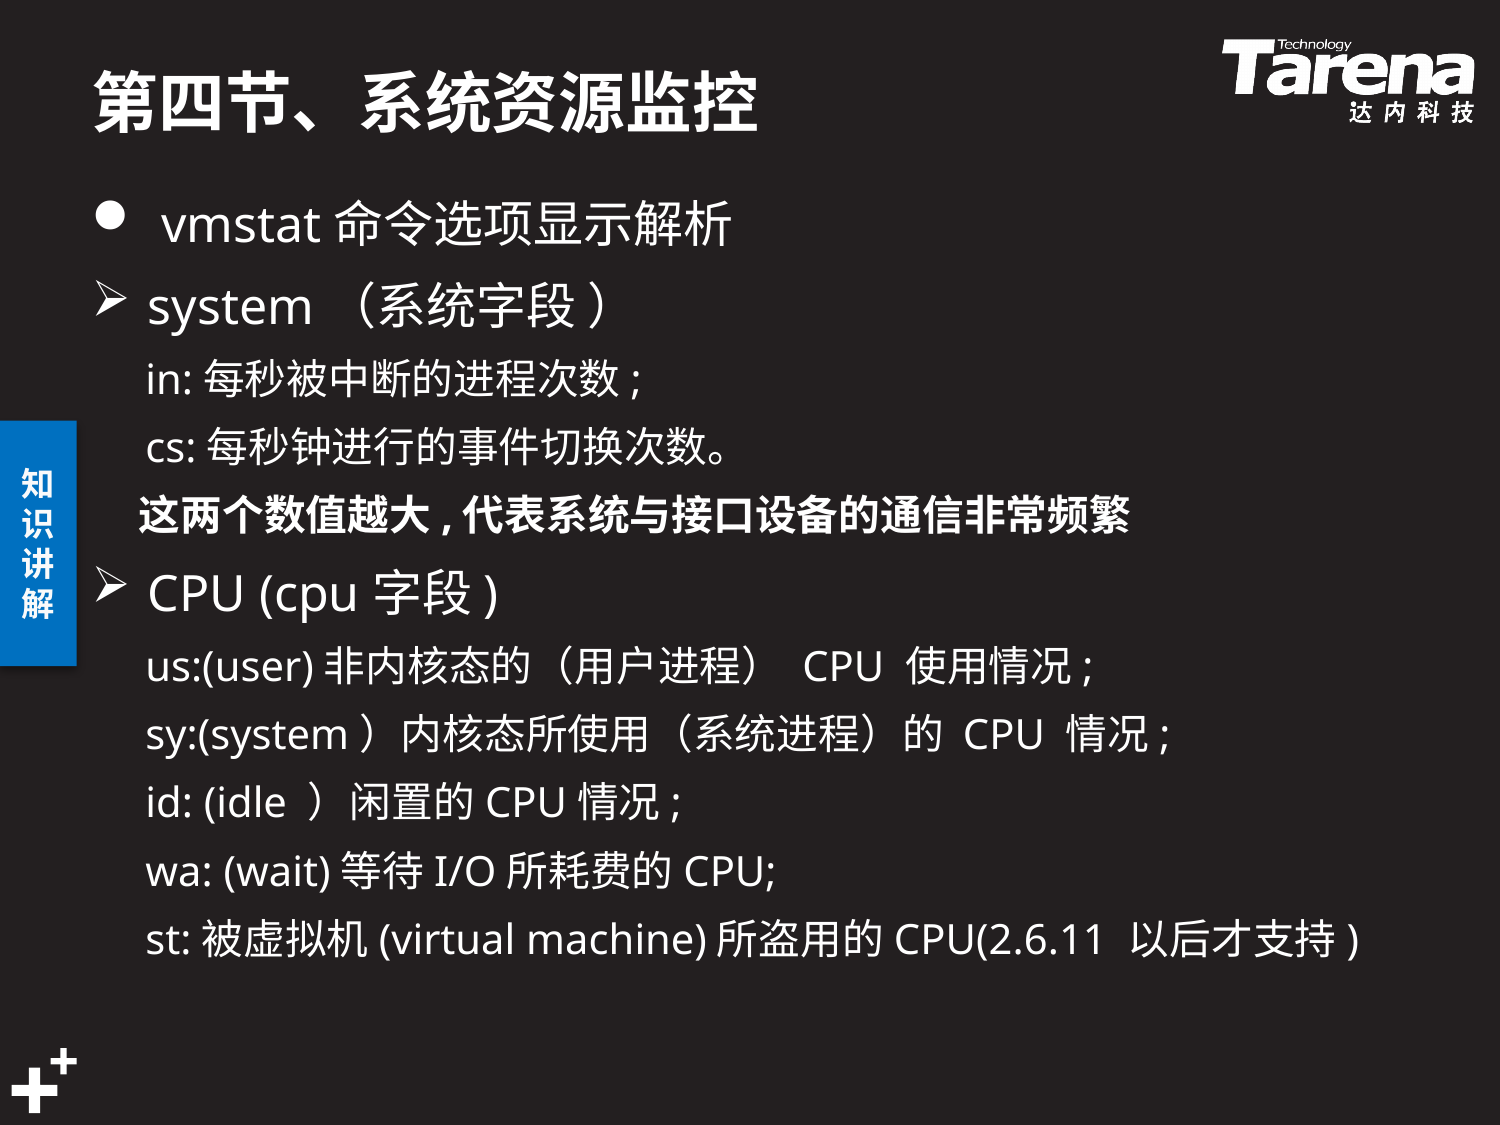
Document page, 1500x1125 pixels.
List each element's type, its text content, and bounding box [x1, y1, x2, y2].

list vmstat命令选项显示解析 system（系统字段 ） in:每秒被中断的进程次数; cs:每秒钟进行的事件切换次数。 这两个数值越大,代表系统与接口设备的通信非常频繁 CPU (cpu字段) us:(user)非内核态的（用户进程） CPU 使用情况; sy:(system）内核态所使用（系统进程）的 CPU 情况; id: (idle ）闲置的CPU情况; wa: (wait)等待I/O所耗费的CPU; st:被虚拟机(virtual machine)所盗用的CPU(2.6.11 以后才支持)  [76, 172, 1400, 1125]
title 第四节、系统资源监控 [76, 42, 1188, 160]
picture [1222, 39, 1475, 123]
